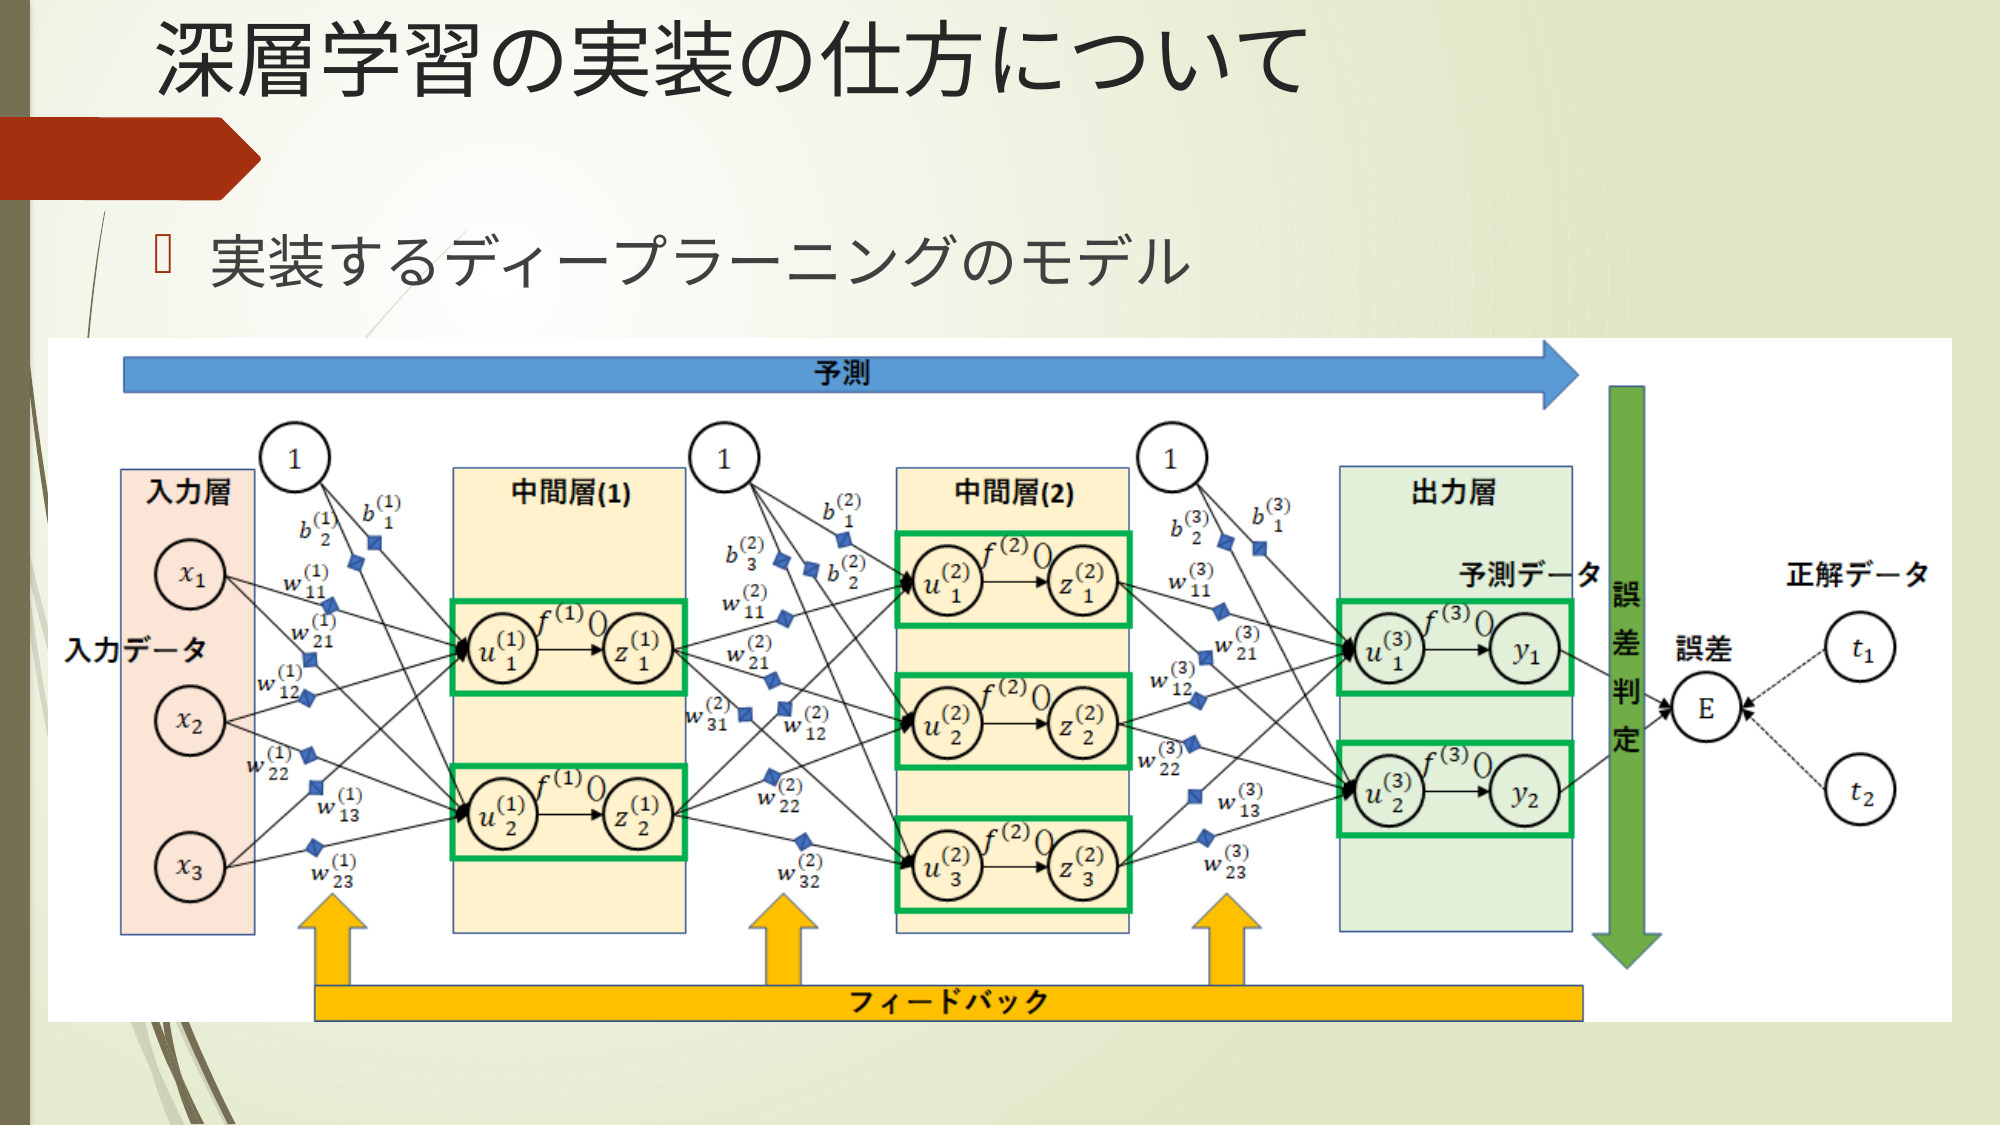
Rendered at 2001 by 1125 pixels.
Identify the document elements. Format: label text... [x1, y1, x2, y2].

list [48, 338, 1952, 1022]
text_box 実装するディープラーニングのモデル [138, 217, 1606, 338]
title 深層学習の実装の仕方について [138, 0, 1864, 218]
